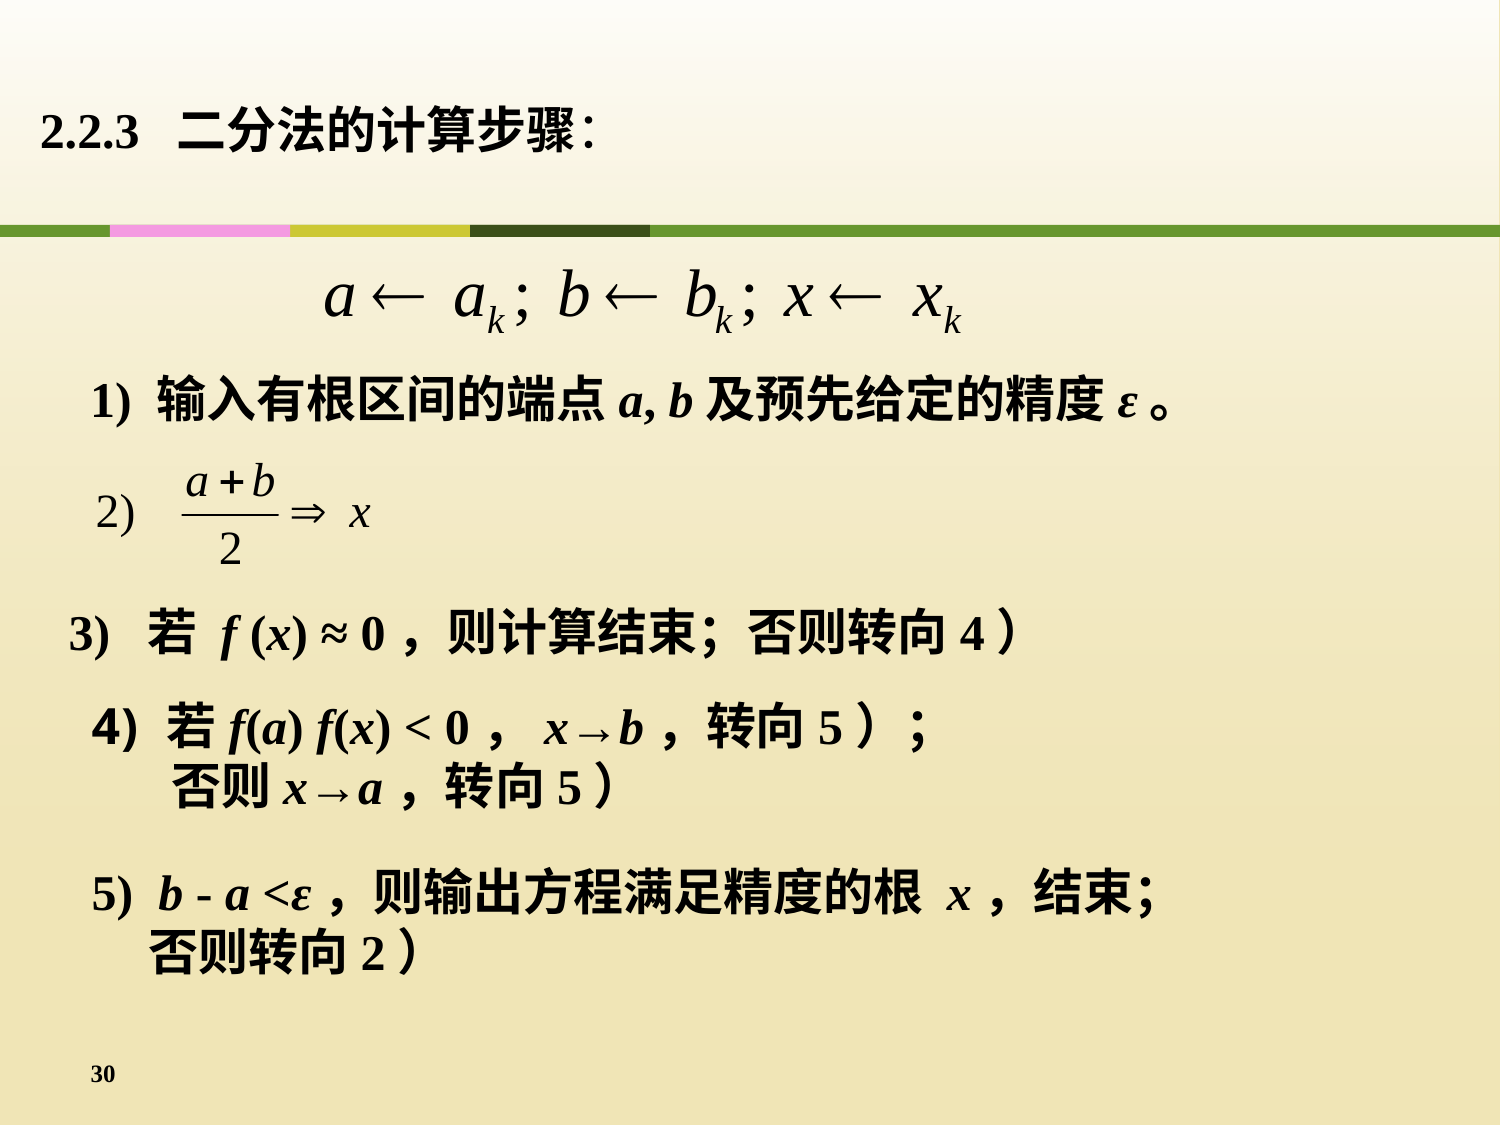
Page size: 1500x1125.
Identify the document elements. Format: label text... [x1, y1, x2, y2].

slide_number 30 [75, 1042, 426, 1103]
text_box 3) 若 f (x) ≈ 0，则计算结束；否则转向4） [53, 592, 1062, 668]
text_box 2.2.3 二分法的计算步骤： [24, 90, 663, 166]
text_box 若f(a) f(x) < 0，x→b，转向5）； 否则x→a，转向5） [76, 687, 1388, 823]
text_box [312, 248, 975, 351]
text_box 5) b - a <ε，则输出方程满足精度的根 x，结束； 否则转向2） [76, 852, 1388, 988]
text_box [87, 450, 380, 576]
text_box 1) 输入有根区间的端点a, b及预先给定的精度ε。 [75, 360, 1215, 435]
